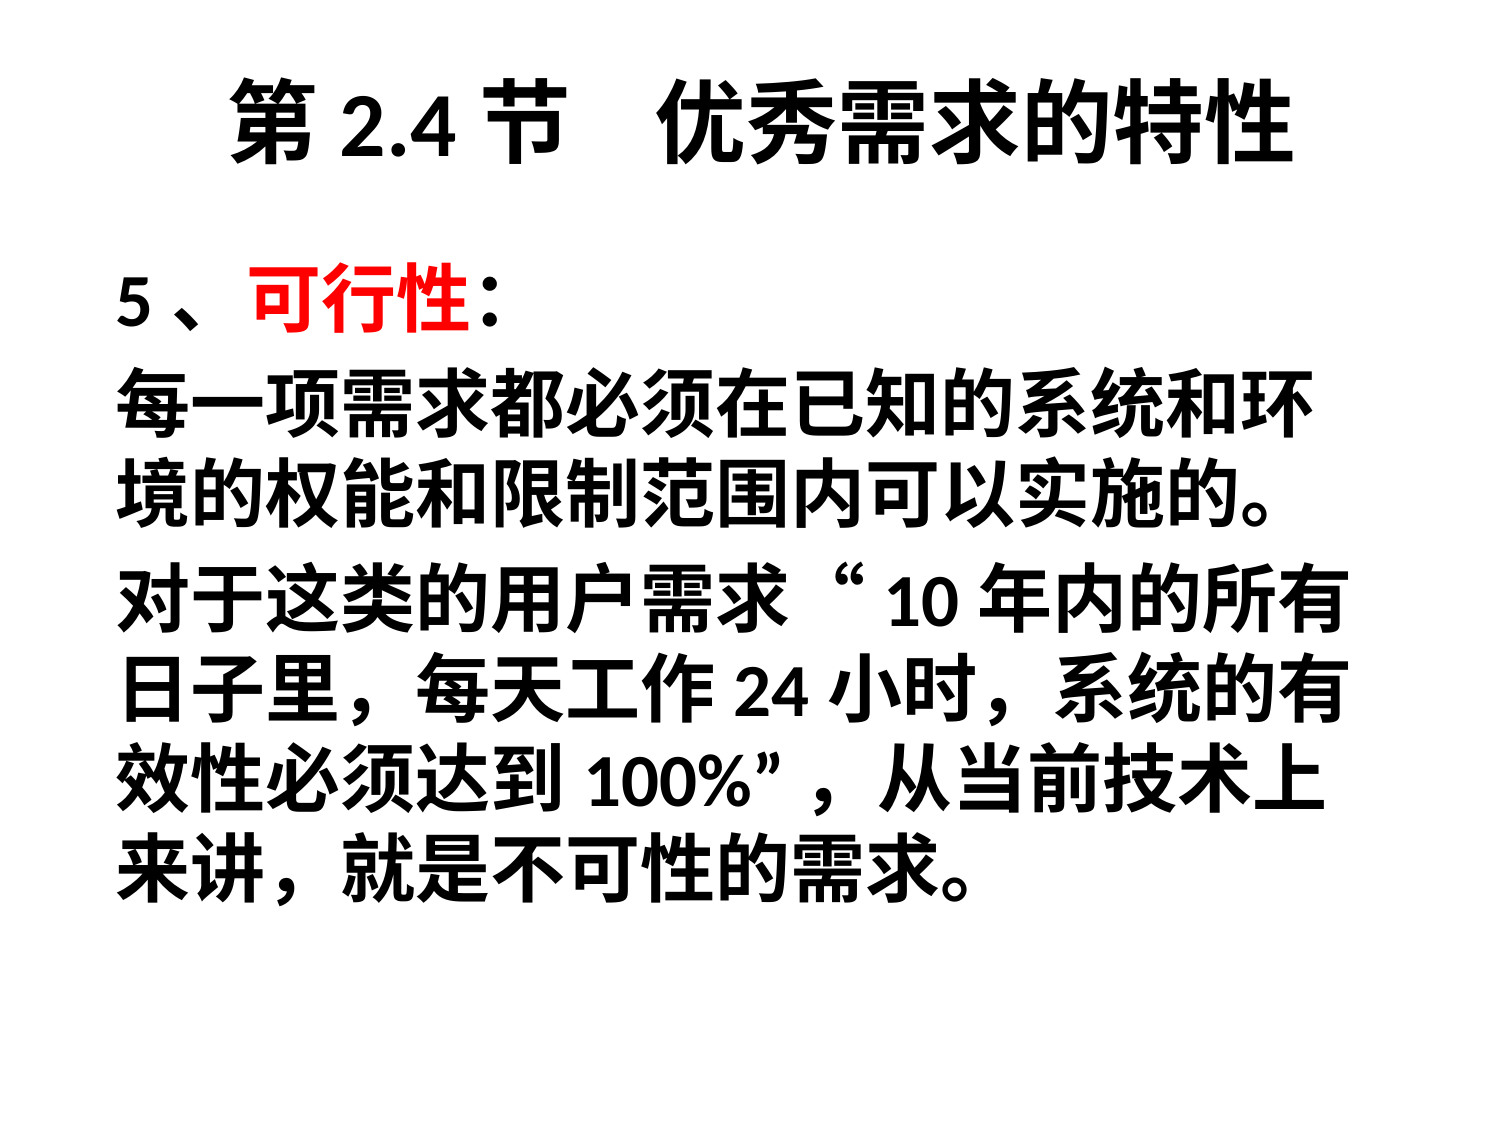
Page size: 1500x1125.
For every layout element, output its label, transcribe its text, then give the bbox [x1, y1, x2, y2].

subtitle 5、可行性： 每一项需求都必须在已知的系统和环境的权能和限制范围内可以实施的。 对于这类的用户需求“10年内的所有日子里，每天工作24小时，系统的有效性必须达到100%”，从当前技术上来讲，就是不可性的需求。 [100, 243, 1400, 1024]
title 第2.4节 优秀需求的特性 [123, 42, 1399, 197]
